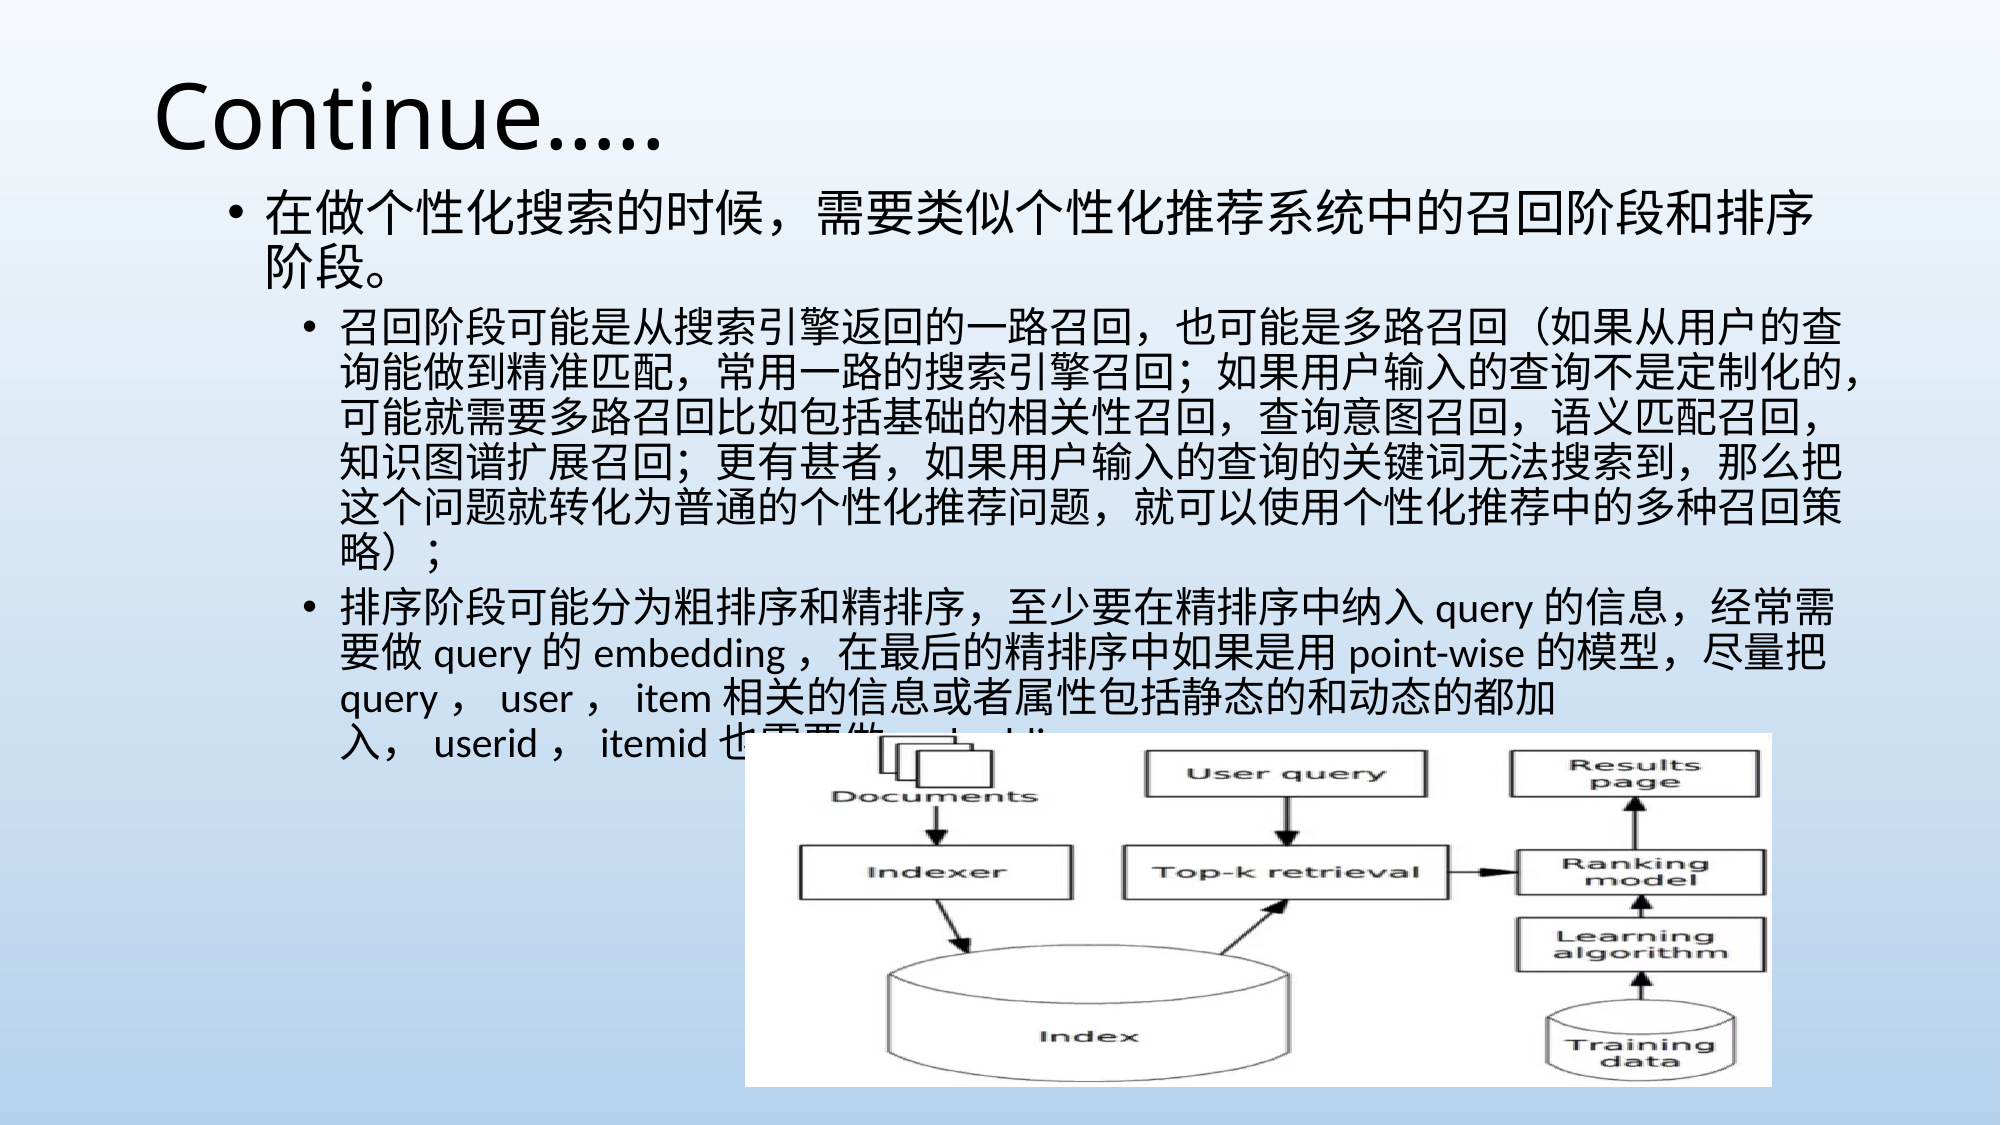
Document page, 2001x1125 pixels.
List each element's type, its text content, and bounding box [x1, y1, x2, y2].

title Continue….. [137, 59, 1863, 180]
picture [745, 733, 1772, 1087]
list 在做个性化搜索的时候，需要类似个性化推荐系统中的召回阶段和排序阶段。 召回阶段可能是从搜索引擎返回的一路召回，也可能是多路召回（如果从用户的查询能做到精准匹配，常用一路的搜索引擎召回；如果用户输入的查询不是定制化的，可能就需要多路召回比如包括基础的相关性召回，查询意图召回，语义匹配召回，知识图谱扩展召回；更有甚者，如果用户输入的查询的关键词无法搜索到，那么把这个问题就转化为普通的个性化推荐问题，就可以使用个性化推荐中的多种召回策略）； 排序阶段可能分为粗排序和精排序，至少要在精排序中纳入query的信息，经常需要做query的embedding，在最后的精排序中如果是用point-wise的模型，尽量把query，user，item相关的信息或者属性包括静态的和动态的都加入，userid，itemid也需要做embedding。 [137, 180, 1863, 1014]
